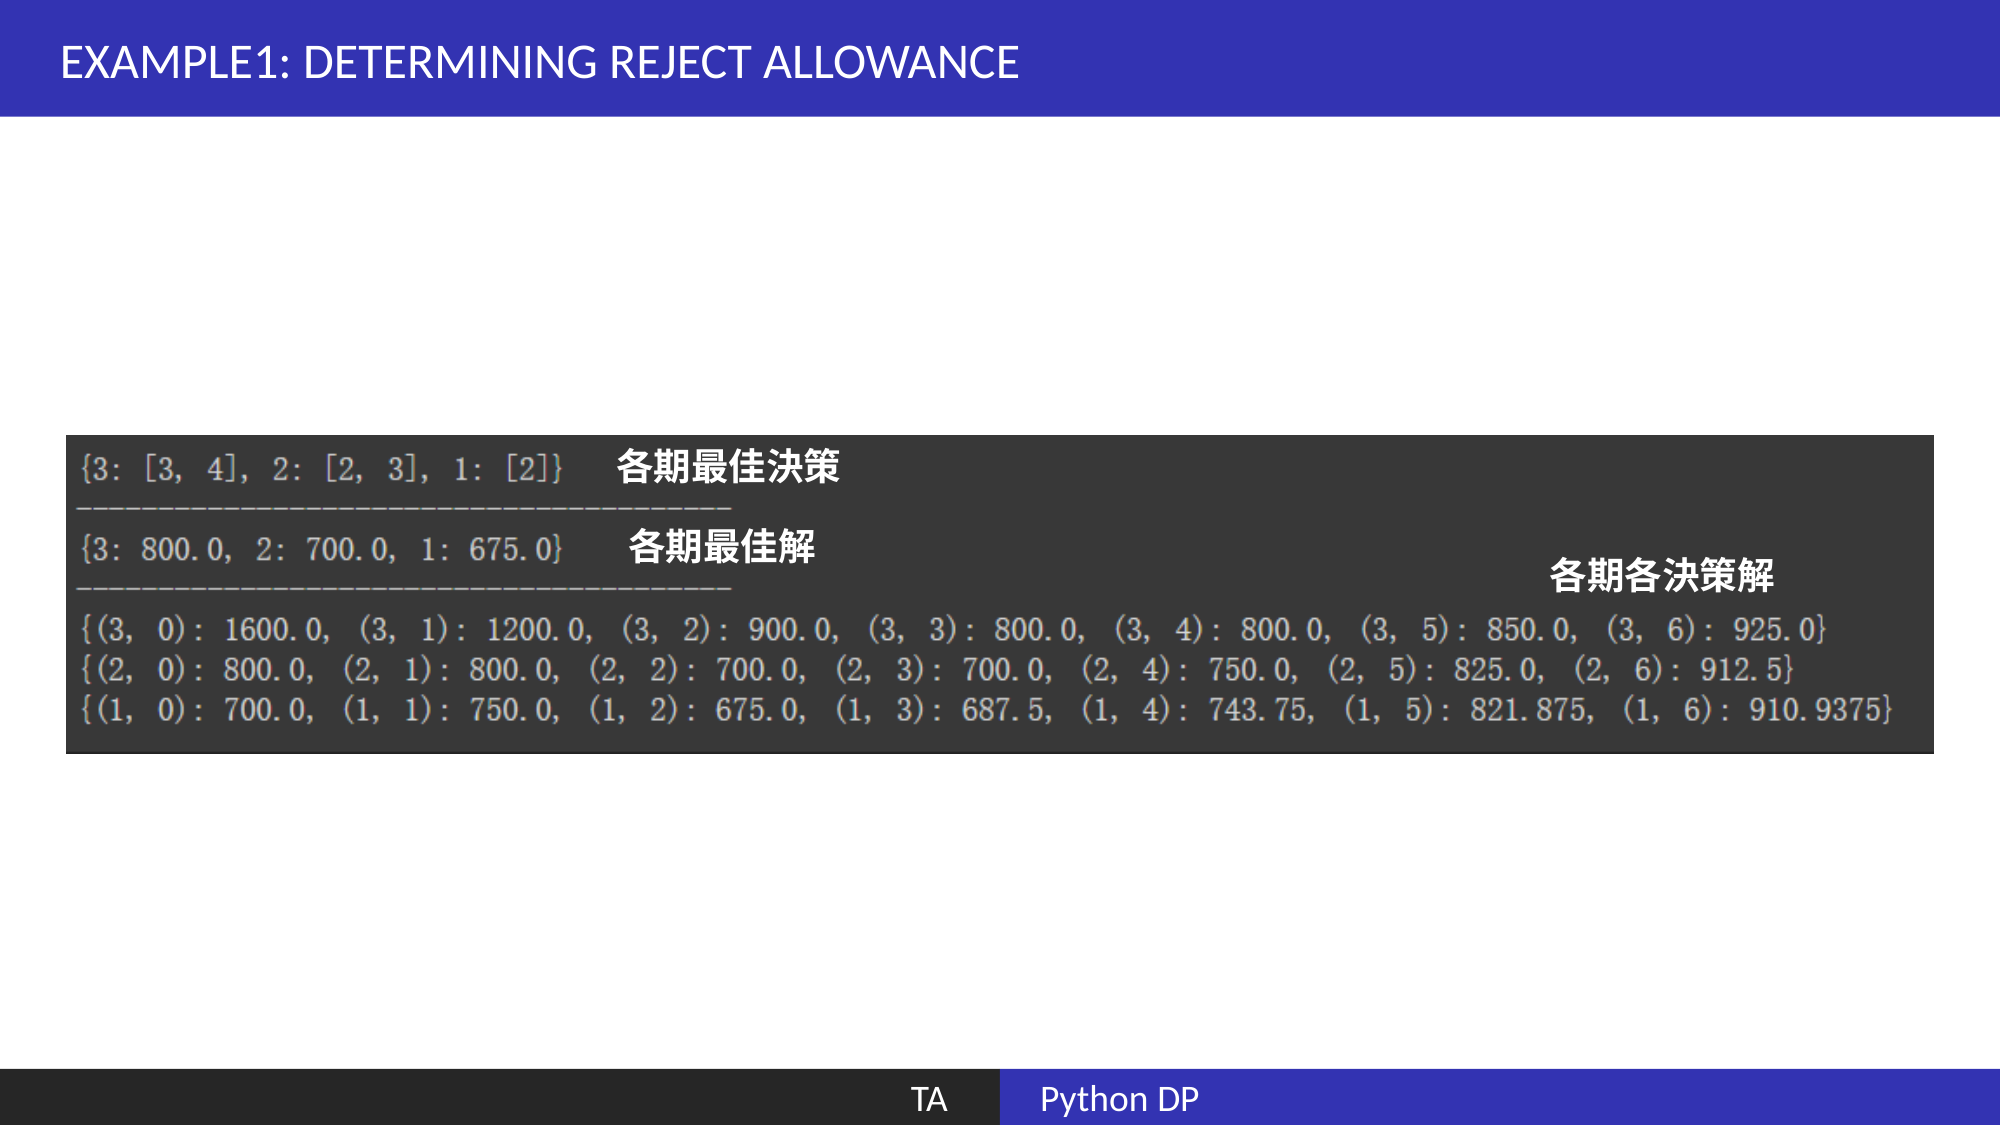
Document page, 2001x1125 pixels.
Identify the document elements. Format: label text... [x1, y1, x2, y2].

text_box EXAMPLE1: DETERMINING REJECT ALLOWANCE [0, 0, 2000, 118]
text_box TA [0, 1068, 999, 1125]
text_box Python DP [999, 1068, 2000, 1125]
picture [66, 435, 1934, 754]
